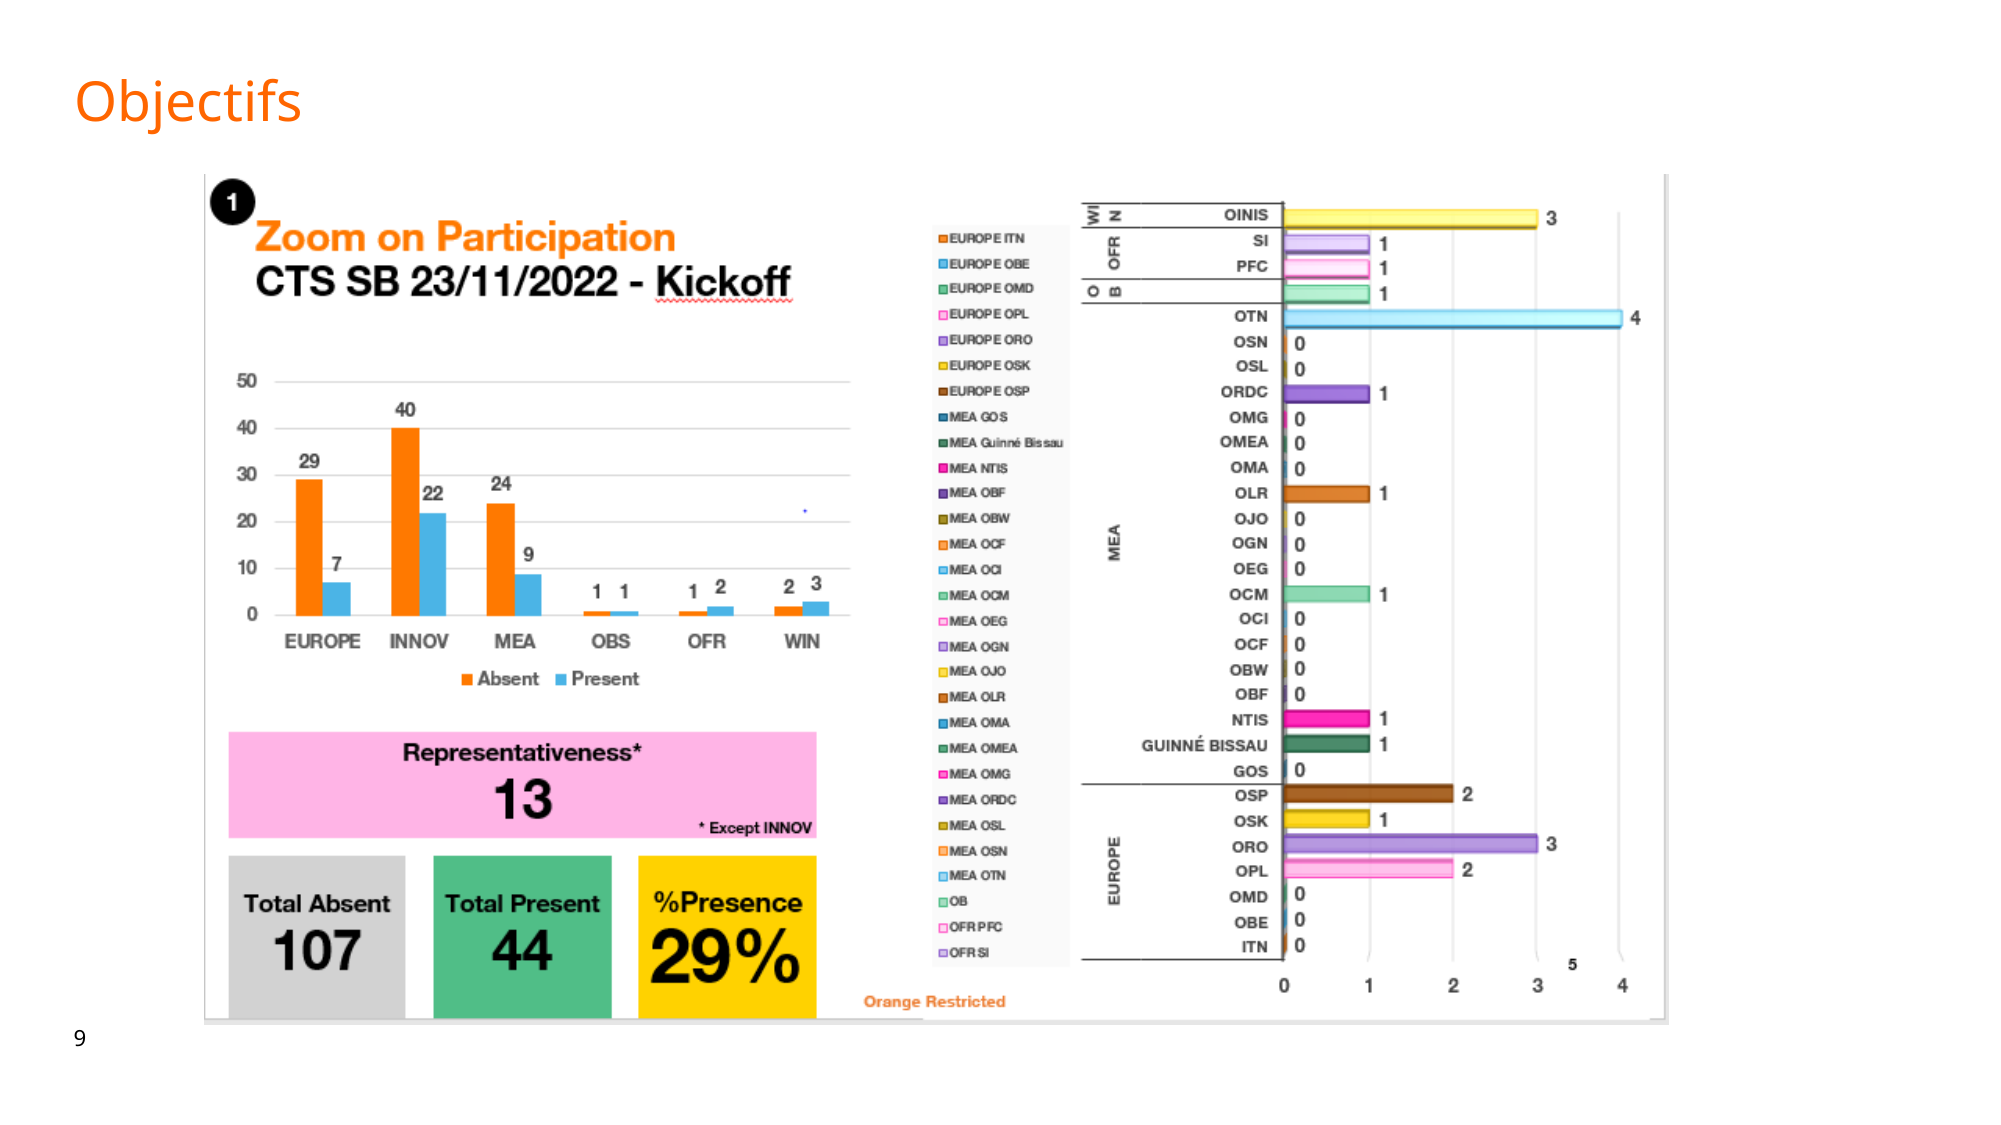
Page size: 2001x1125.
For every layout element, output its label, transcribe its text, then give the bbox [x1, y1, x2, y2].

title Objectifs [74, 74, 1928, 211]
picture [204, 174, 1669, 1025]
